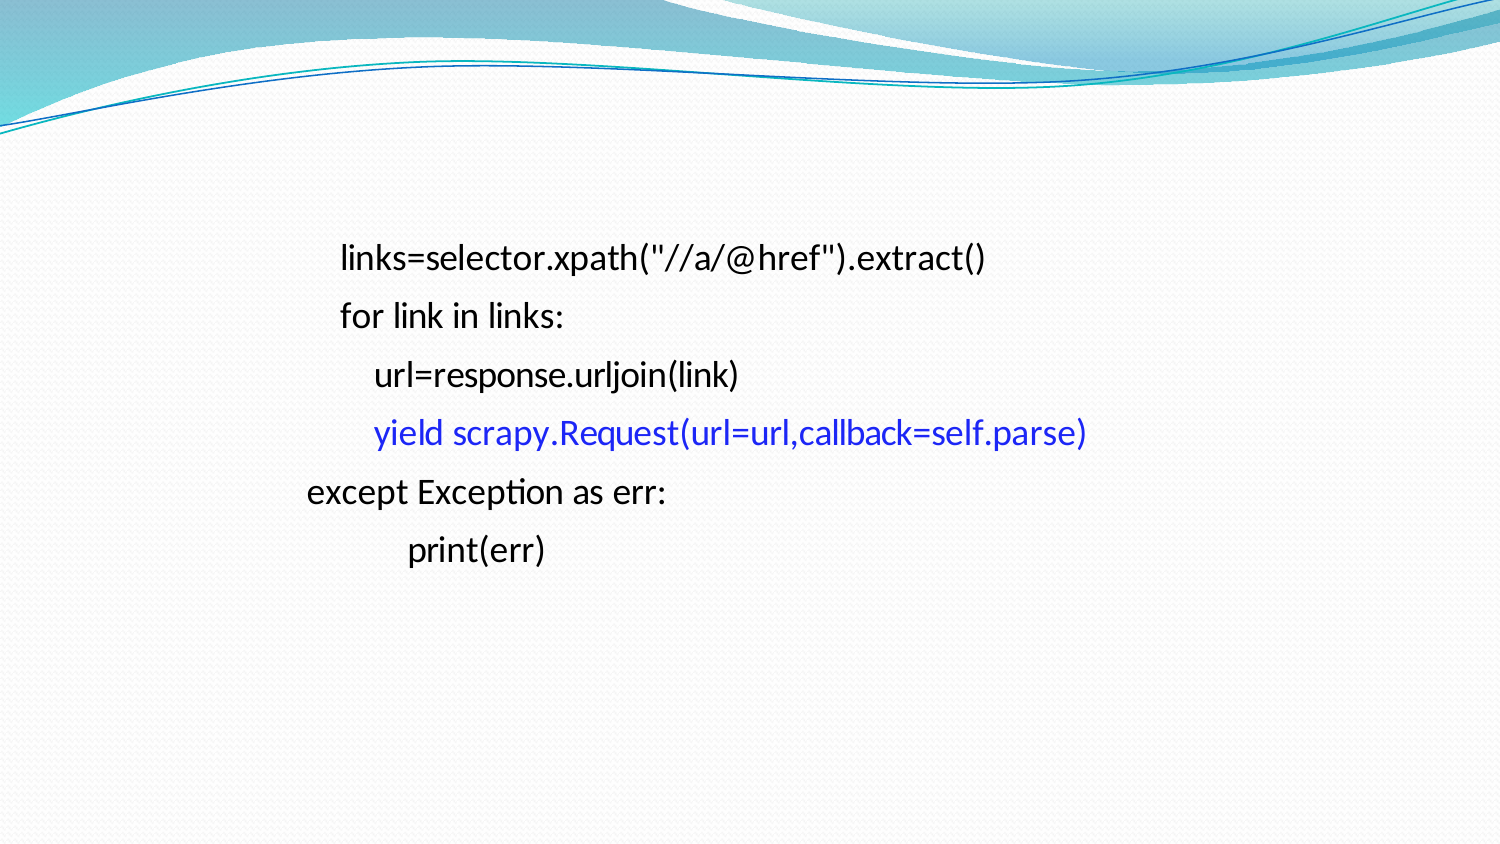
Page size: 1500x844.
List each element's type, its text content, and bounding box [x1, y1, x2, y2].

text_box links=selector.xpath("//a/@href").extract() for link in links: url=response.urljoin(link) yield scrapy.Request(url=url,callback=self.parse) except Exception as err: print(err) [305, 219, 1103, 571]
